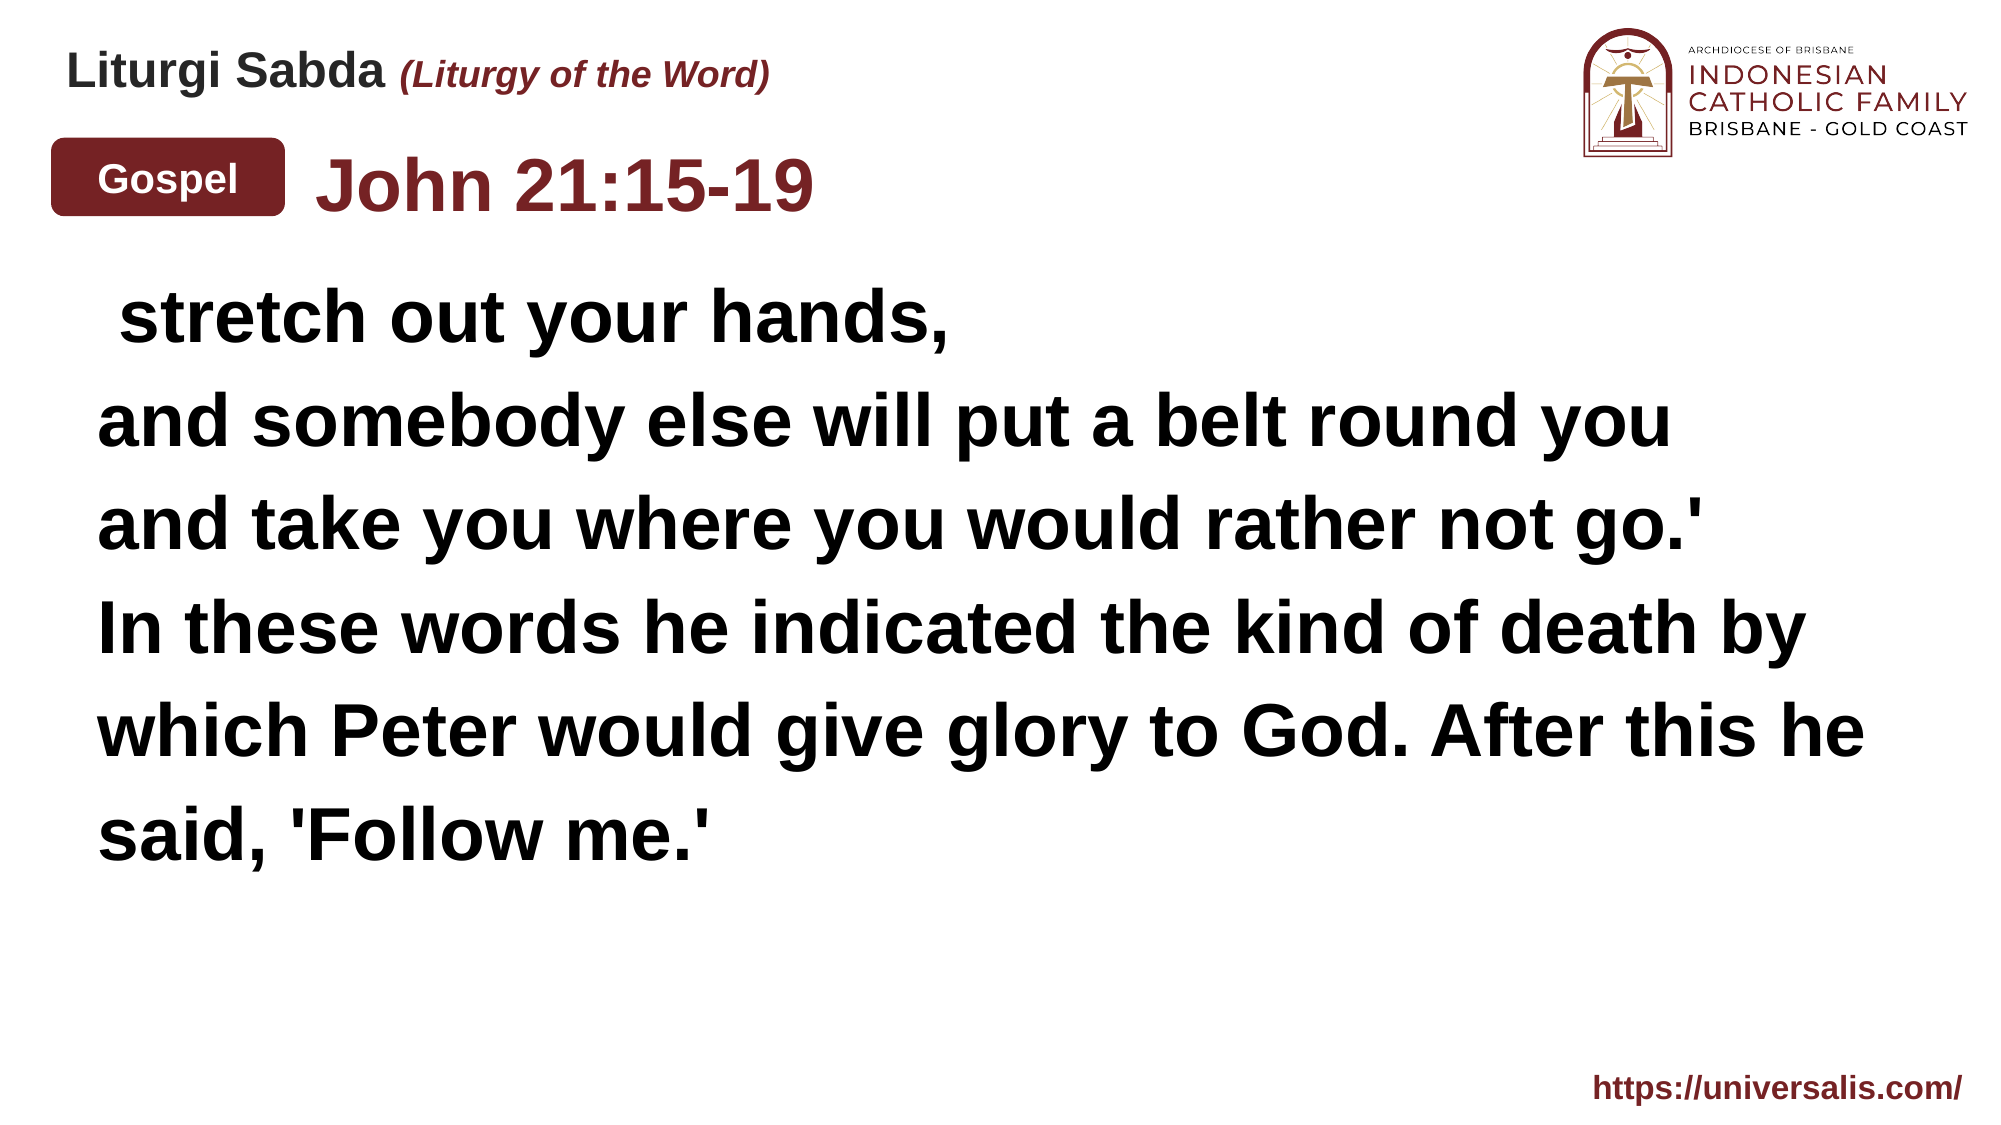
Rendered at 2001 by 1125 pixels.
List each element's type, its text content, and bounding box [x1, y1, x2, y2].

list John 21:15-19 [300, 108, 1359, 219]
list stretch out your hands, and somebody else will put a belt round you and take you where you would rather not go.' In these words he indicated the kind of death by which Peter would give glory to God. After this he said, 'Follow me.' [82, 239, 1918, 1060]
picture [1571, 22, 1979, 163]
